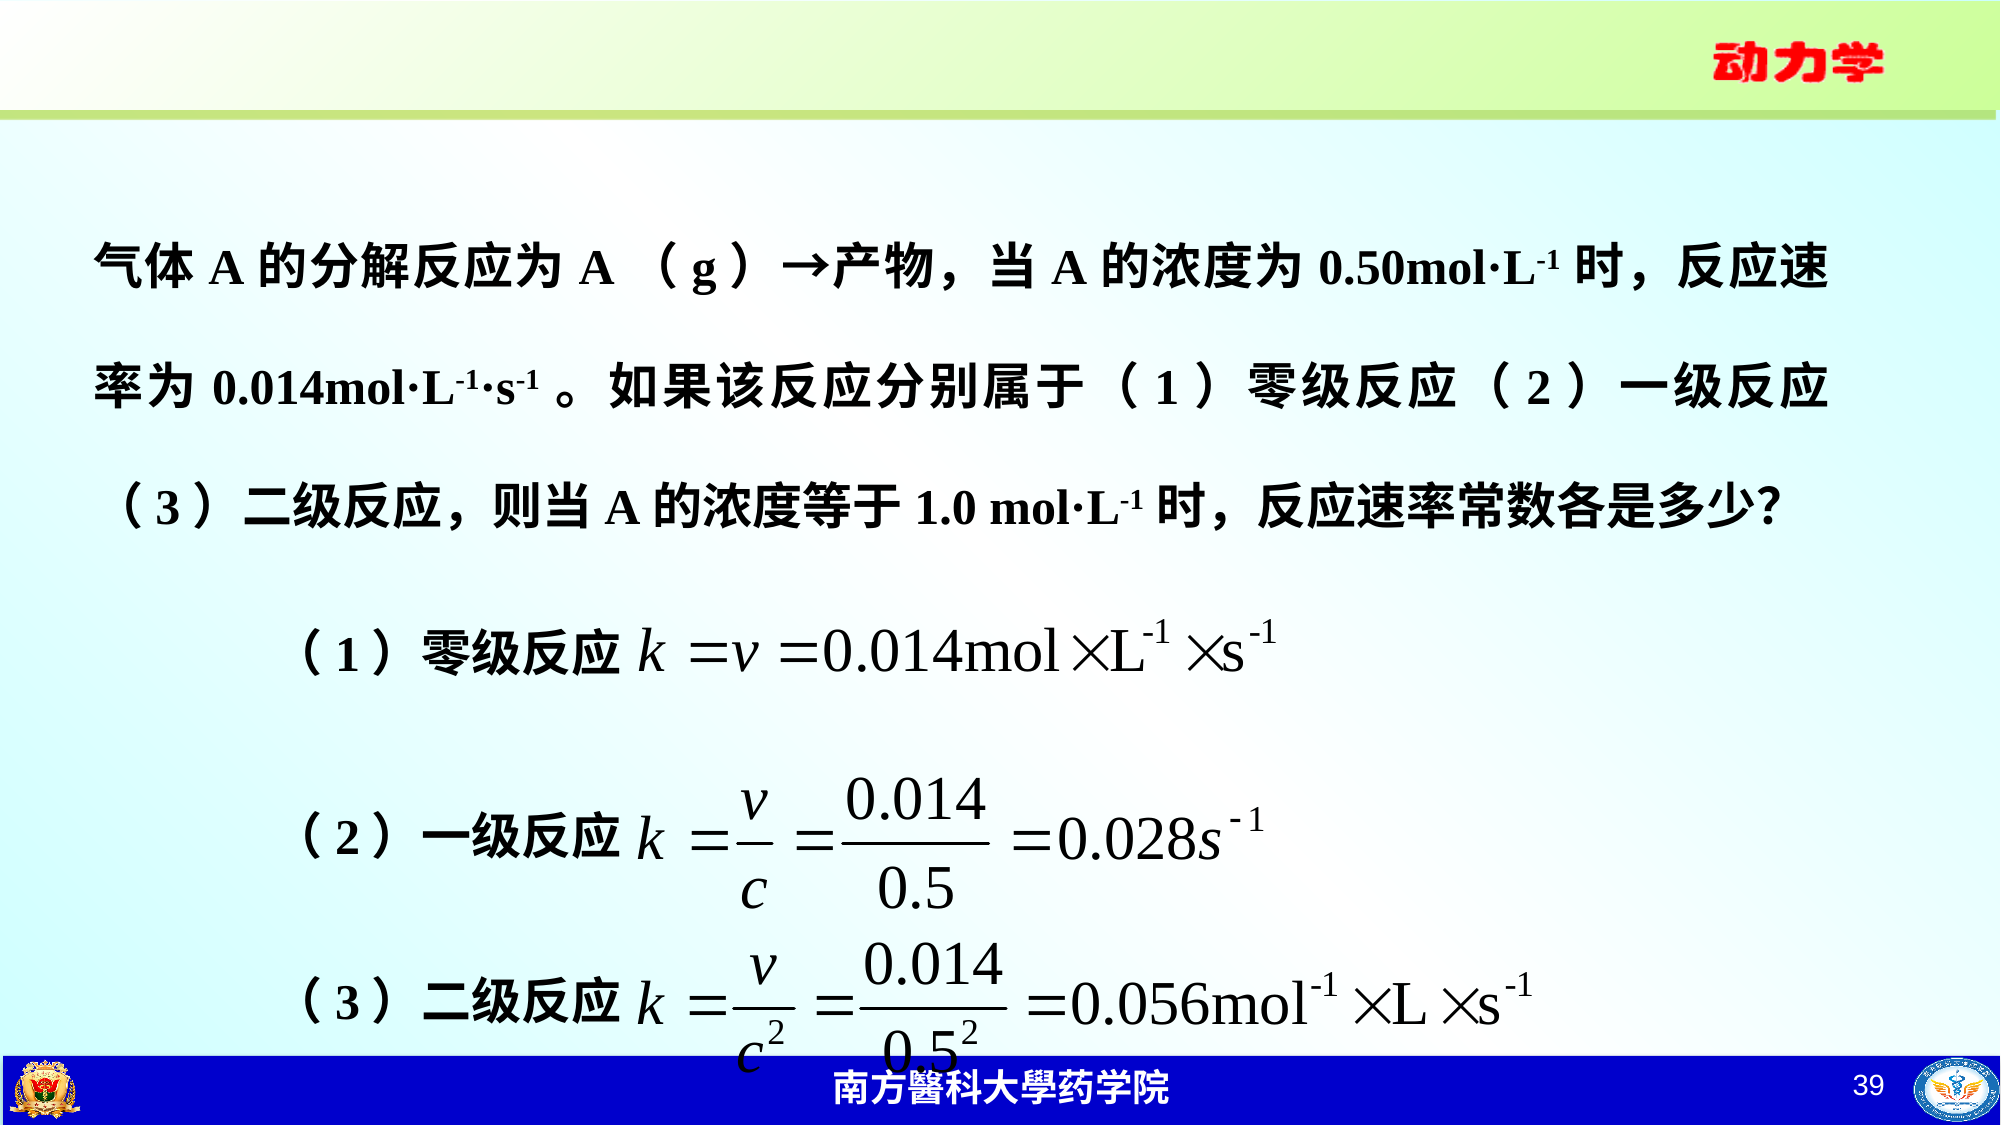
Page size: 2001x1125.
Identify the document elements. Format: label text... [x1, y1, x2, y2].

picture [1653, 27, 1946, 90]
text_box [267, 603, 1285, 690]
picture [1913, 1057, 2000, 1122]
slide_number 39 [1433, 1058, 1900, 1125]
picture [3, 1057, 86, 1120]
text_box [267, 924, 1545, 1087]
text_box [267, 759, 1274, 922]
text_box 气体A的分解反应为A（g）→产物，当A的浓度为0.50mol·L-1时，反应速率为0.014mol·L-1·s-1。如果该反应分别属于（1）零级反应（2）一级反应（3）二级反应，则当A的浓度等于1.0 mol·L-1时，反应速率常数各是多少？ [78, 166, 1845, 542]
